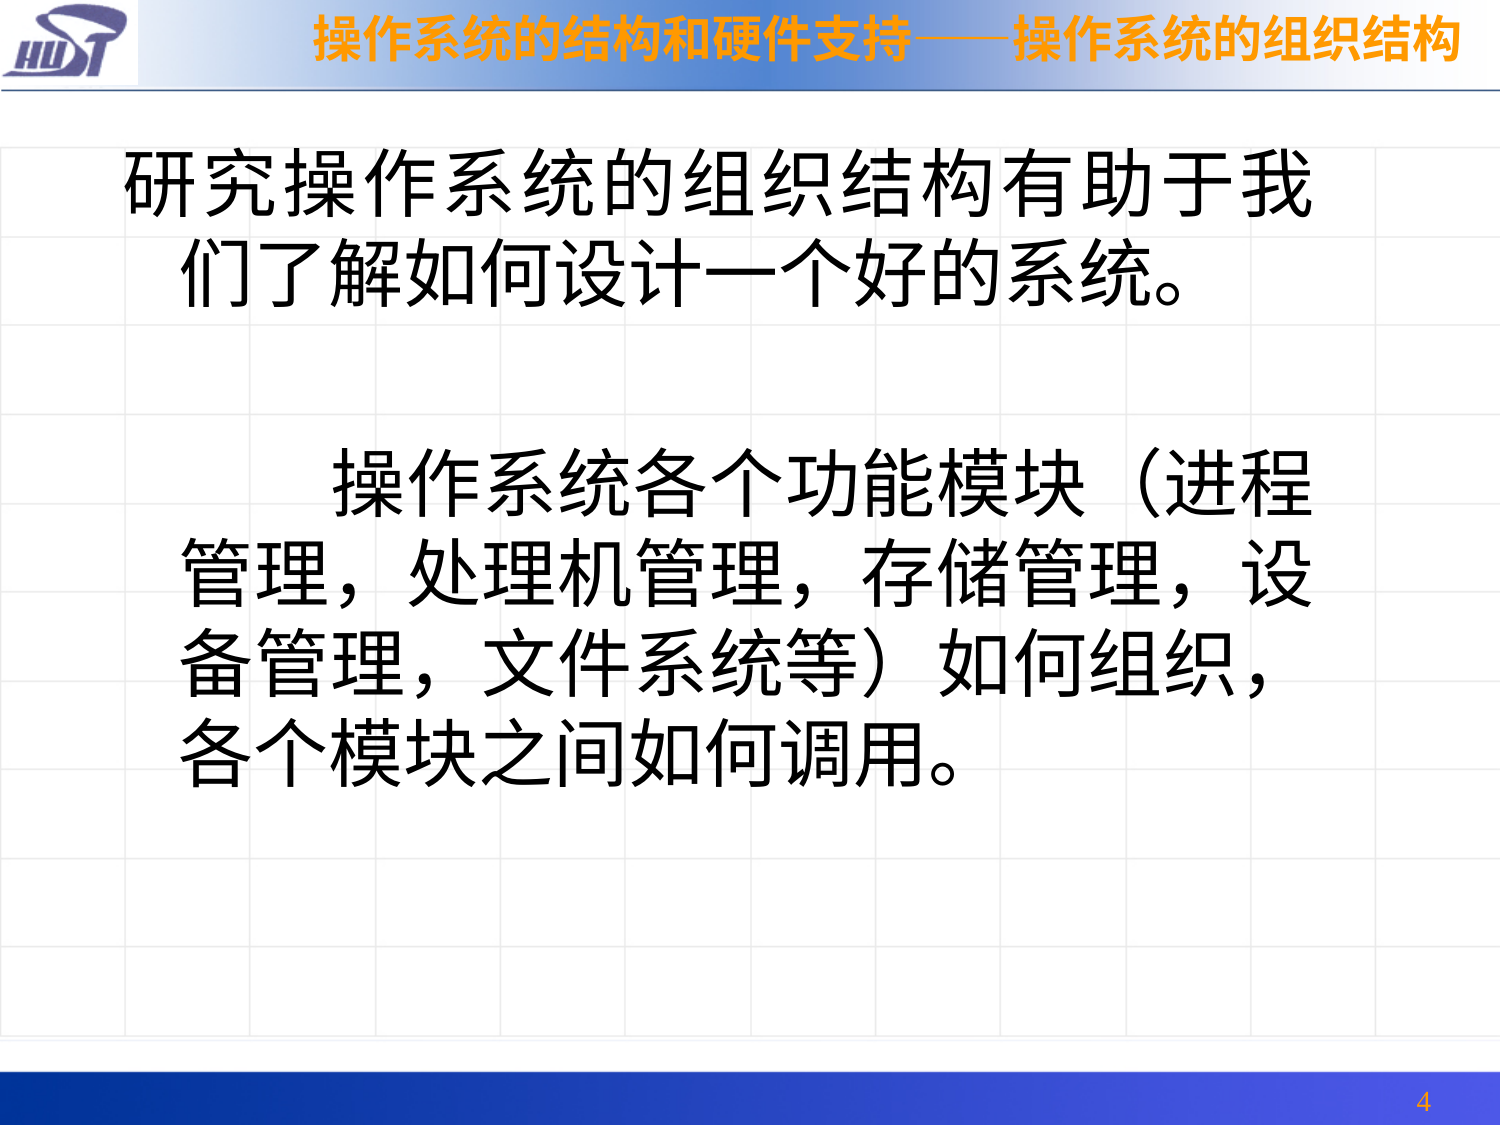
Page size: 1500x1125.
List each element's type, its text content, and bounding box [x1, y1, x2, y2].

picture [0, 0, 1500, 1125]
text_box 操作系统的结构和硬件支持——操作系统的组织结构 [141, 6, 1477, 76]
text_box 研究操作系统的组织结构有助于我们了解如何设计一个好的系统。 操作系统各个功能模块（进程管理，处理机管理，存储管理，设备管理，文件系统等）如何组织，各个模块之间如何调用。 [107, 129, 1331, 980]
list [0, 0, 138, 86]
text_box 4 [1393, 1067, 1455, 1125]
